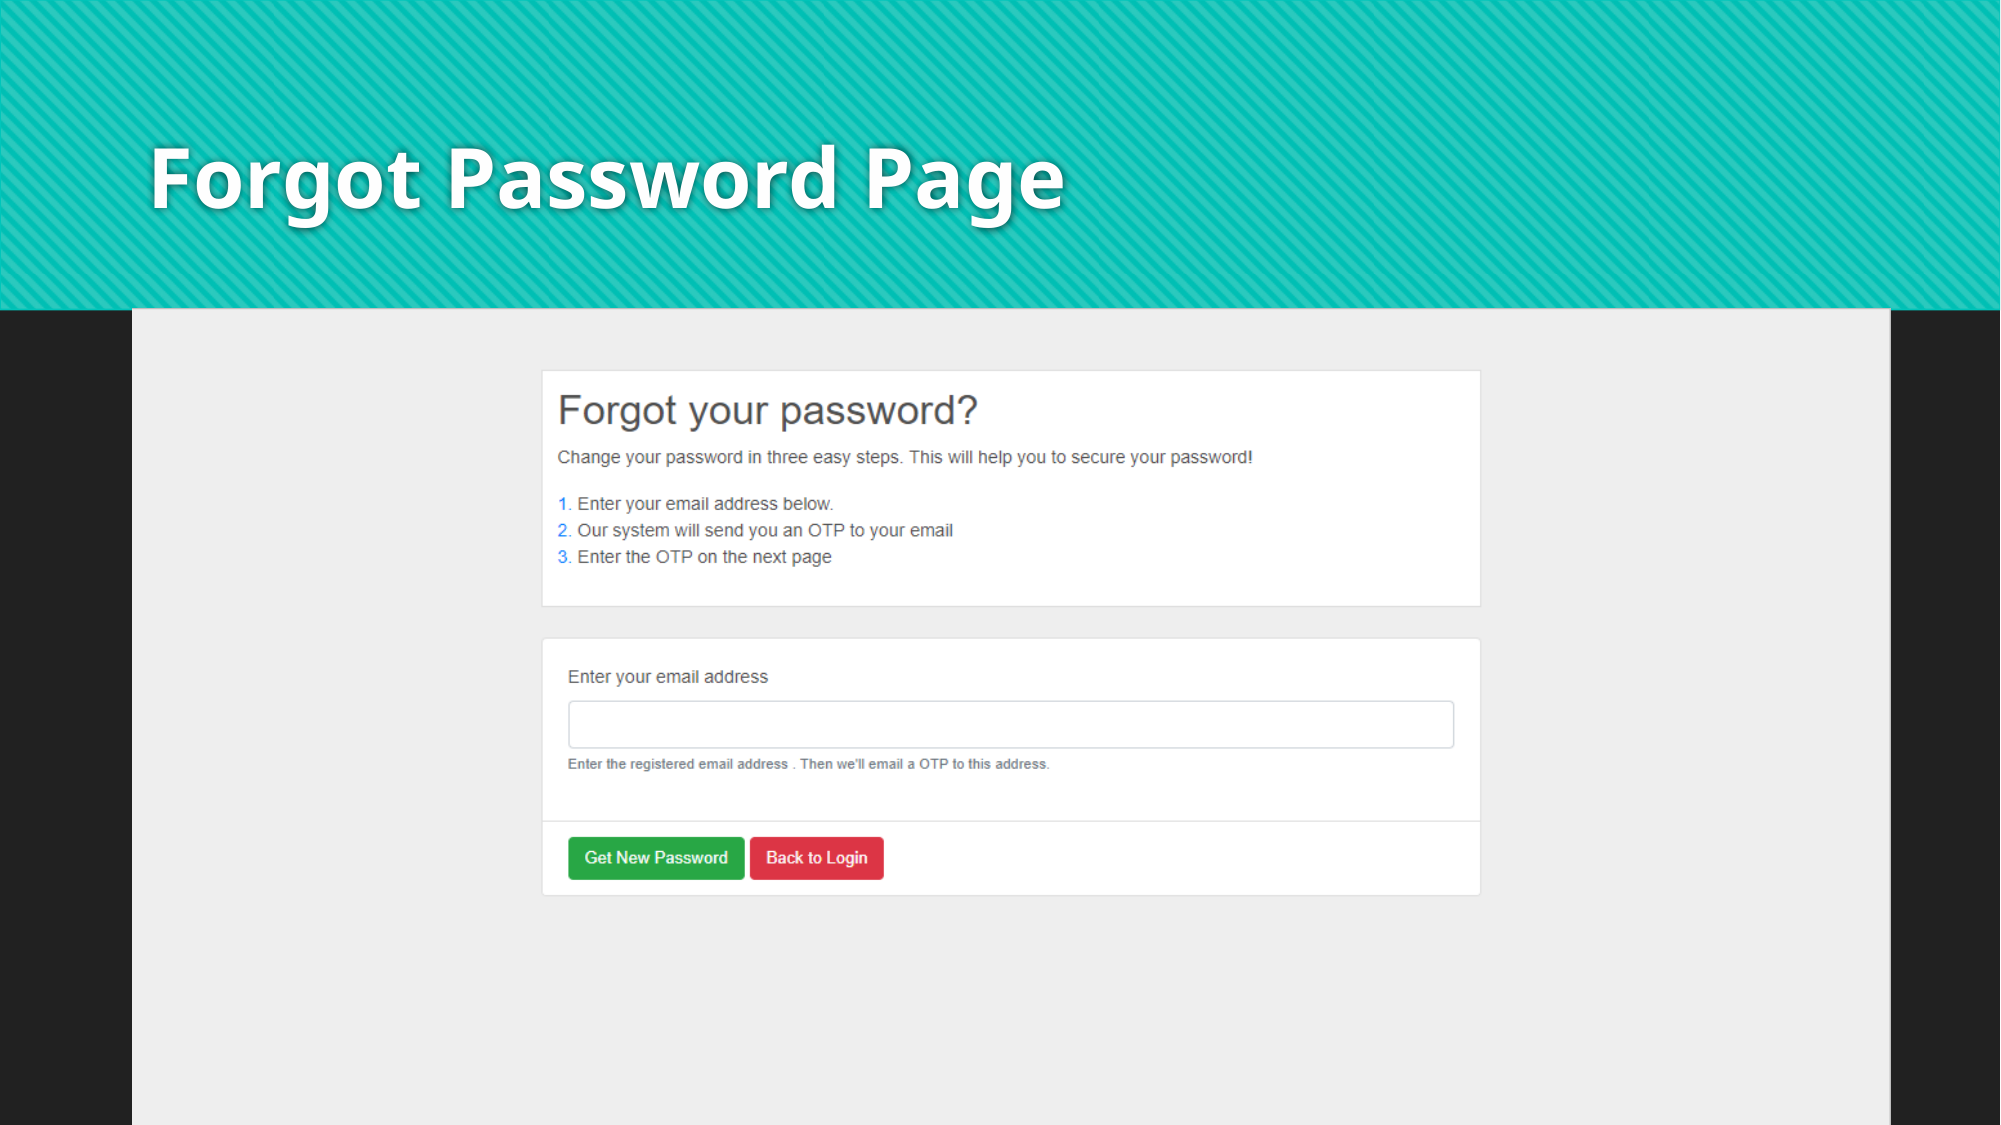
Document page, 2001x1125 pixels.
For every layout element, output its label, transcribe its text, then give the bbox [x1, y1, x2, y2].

title Forgot Password Page [132, 73, 1868, 233]
picture [132, 308, 1891, 1125]
